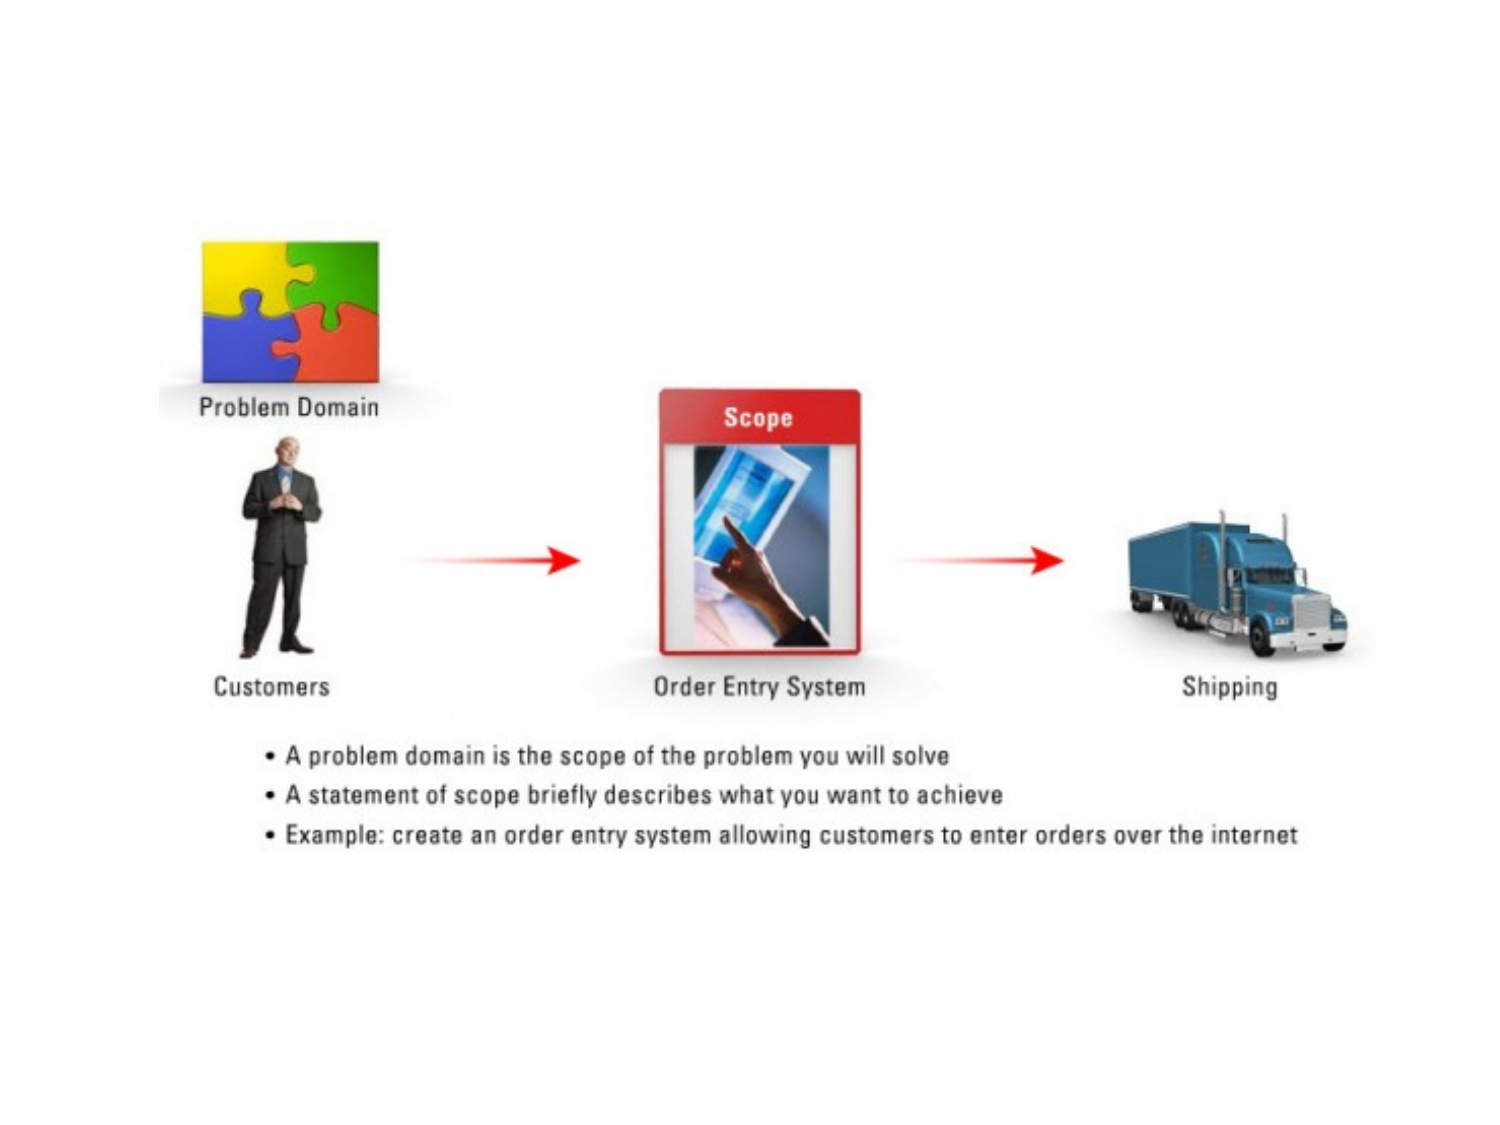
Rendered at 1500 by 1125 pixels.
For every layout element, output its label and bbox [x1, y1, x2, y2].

picture [159, 219, 1377, 855]
